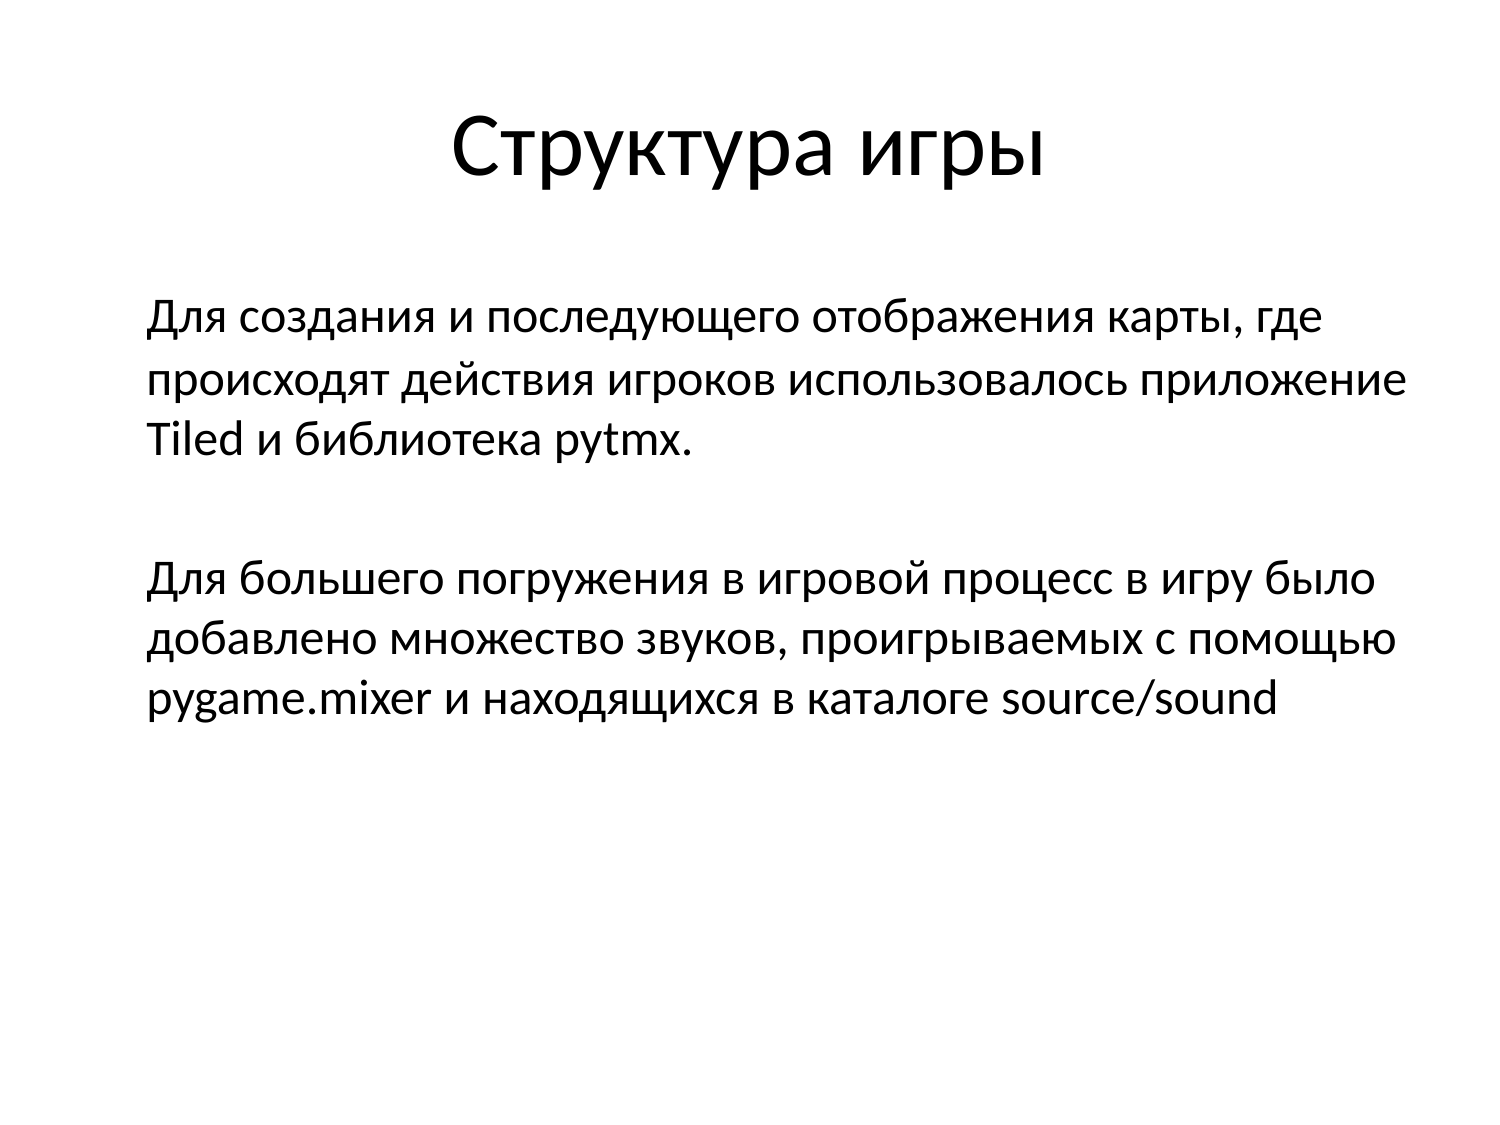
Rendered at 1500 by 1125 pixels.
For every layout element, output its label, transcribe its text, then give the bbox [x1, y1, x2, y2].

list Для создания и последующего отображения карты, где происходят действия игроков использовалось приложение Tiled и библиотека pytmx. Для большего погружения в игровой процесс в игру было добавлено множество звуков, проигрываемых с помощью pygame.mixer и находящихся в каталоге source/sound [75, 262, 1425, 1005]
title Структура игры [75, 45, 1425, 233]
